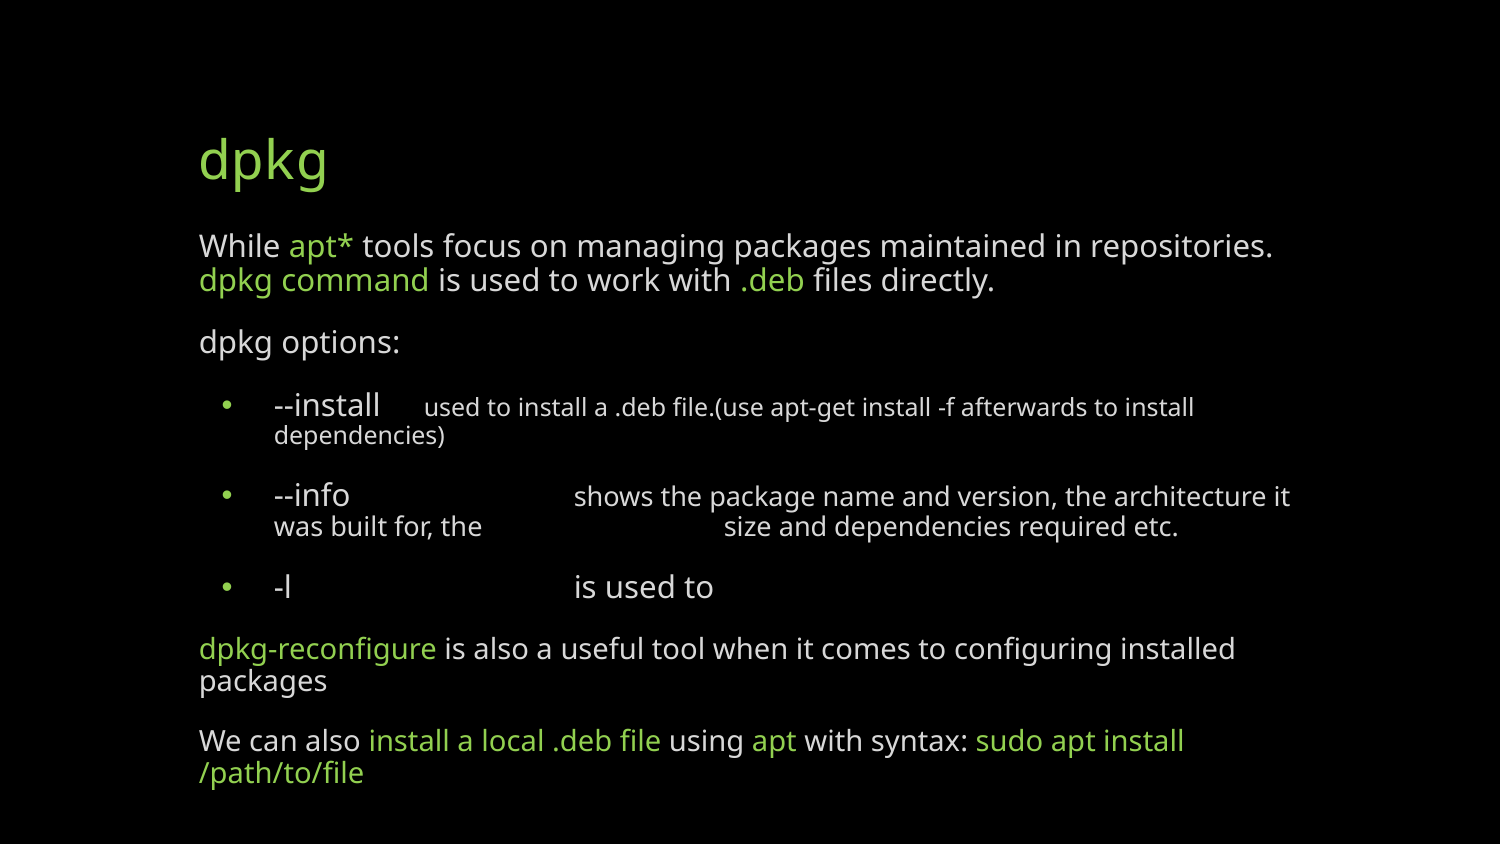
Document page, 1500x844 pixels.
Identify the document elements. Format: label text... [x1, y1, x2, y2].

list While apt* tools focus on managing packages maintained in repositories. dpkg command is used to work with .deb files directly. dpkg options: --install used to install a .deb file.(use apt-get install -f afterwards to install dependencies) --info shows the package name and version, the architecture it was built for, the size and dependencies required etc. -l is used to dpkg-reconfigure is also a useful tool when it comes to configuring installed packages We can also install a local .deb file using apt with syntax: sudo apt install /path/to/file [187, 225, 1313, 750]
title dpkg [187, 56, 1313, 197]
